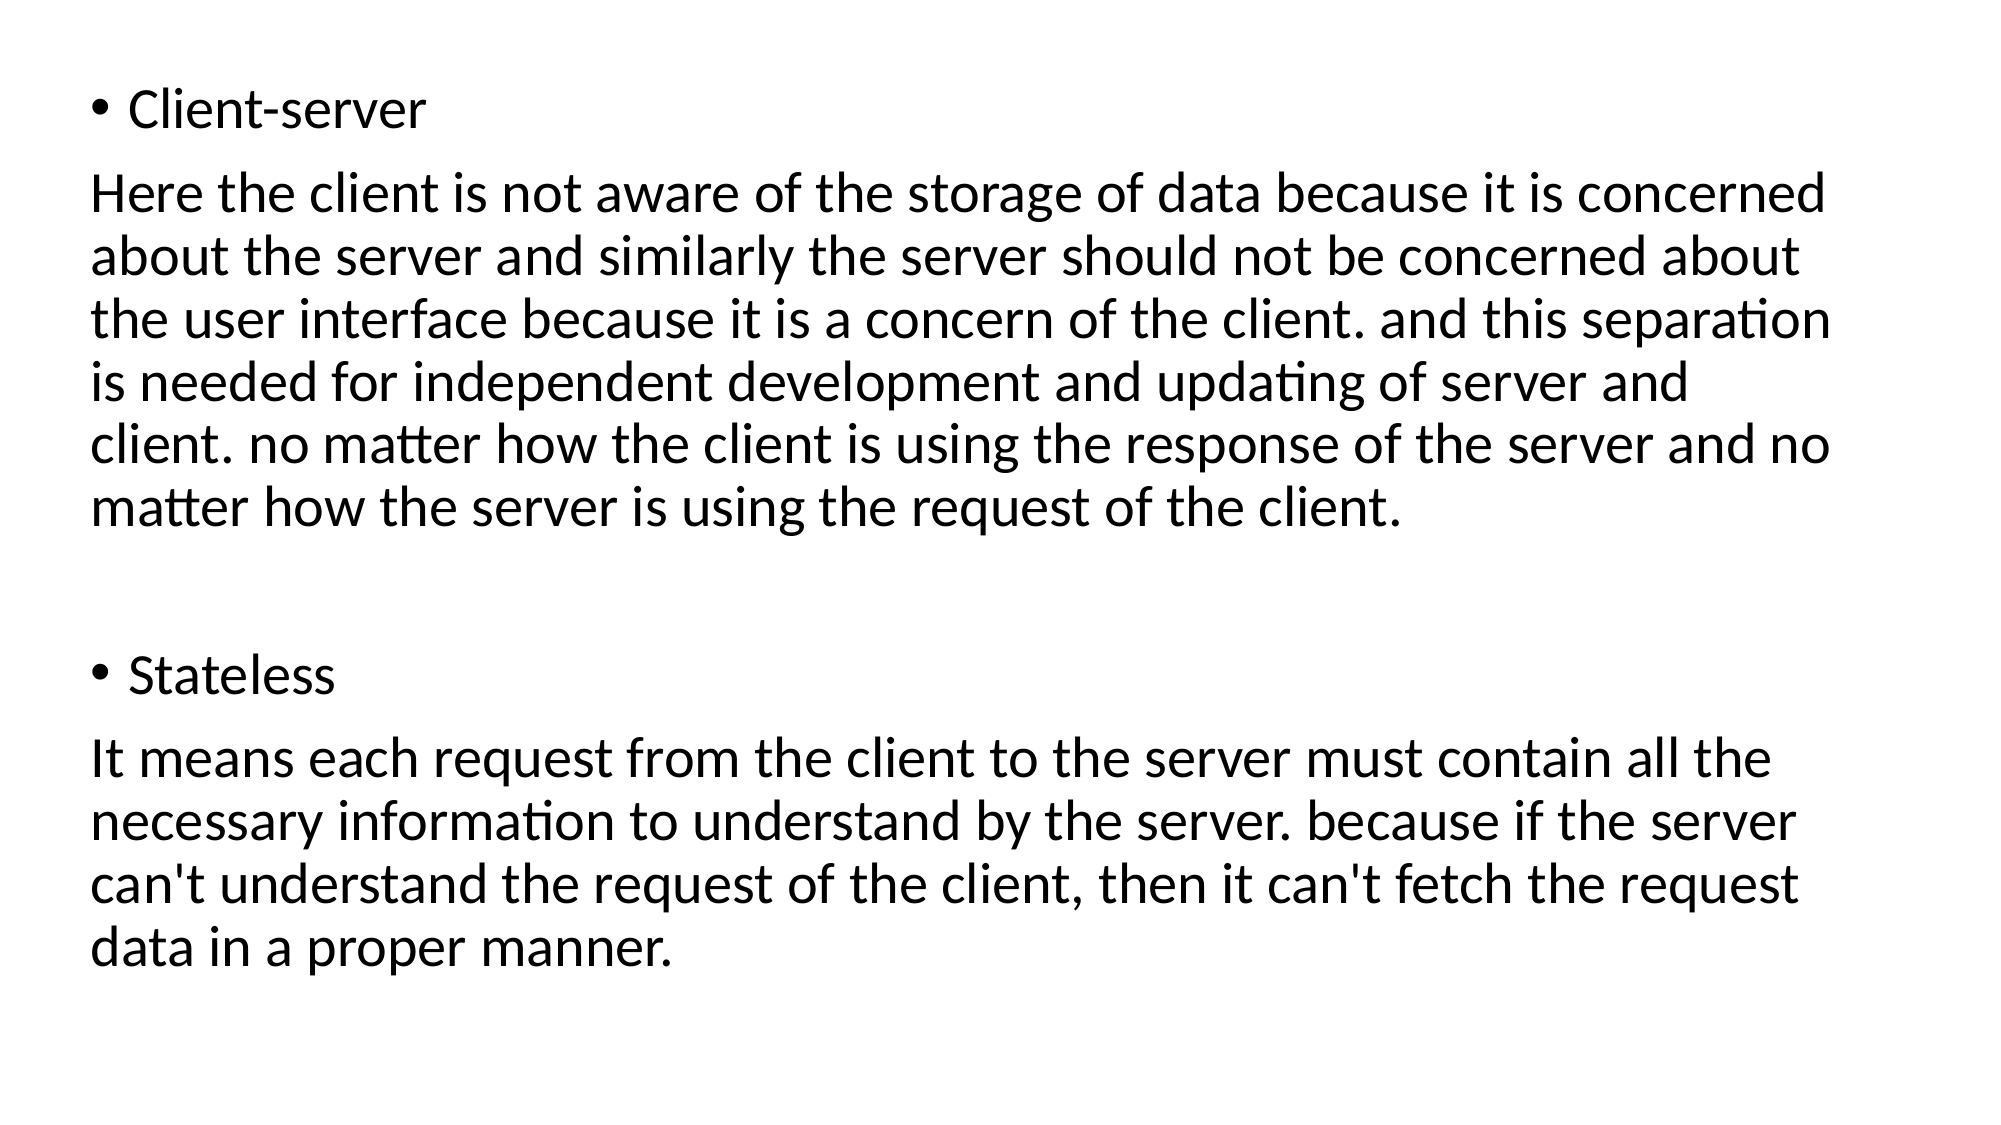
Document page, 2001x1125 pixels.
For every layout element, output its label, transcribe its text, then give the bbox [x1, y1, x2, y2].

list Client-server Here the client is not aware of the storage of data because it is concerned about the server and similarly the server should not be concerned about the user interface because it is a concern of the client. and this separation is needed for independent development and updating of server and client. no matter how the client is using the response of the server and no matter how the server is using the request of the client. Stateless It means each request from the client to the server must contain all the necessary information to understand by the server. because if the server can't understand the request of the client, then it can't fetch the request data in a proper manner. [75, 71, 1863, 1014]
